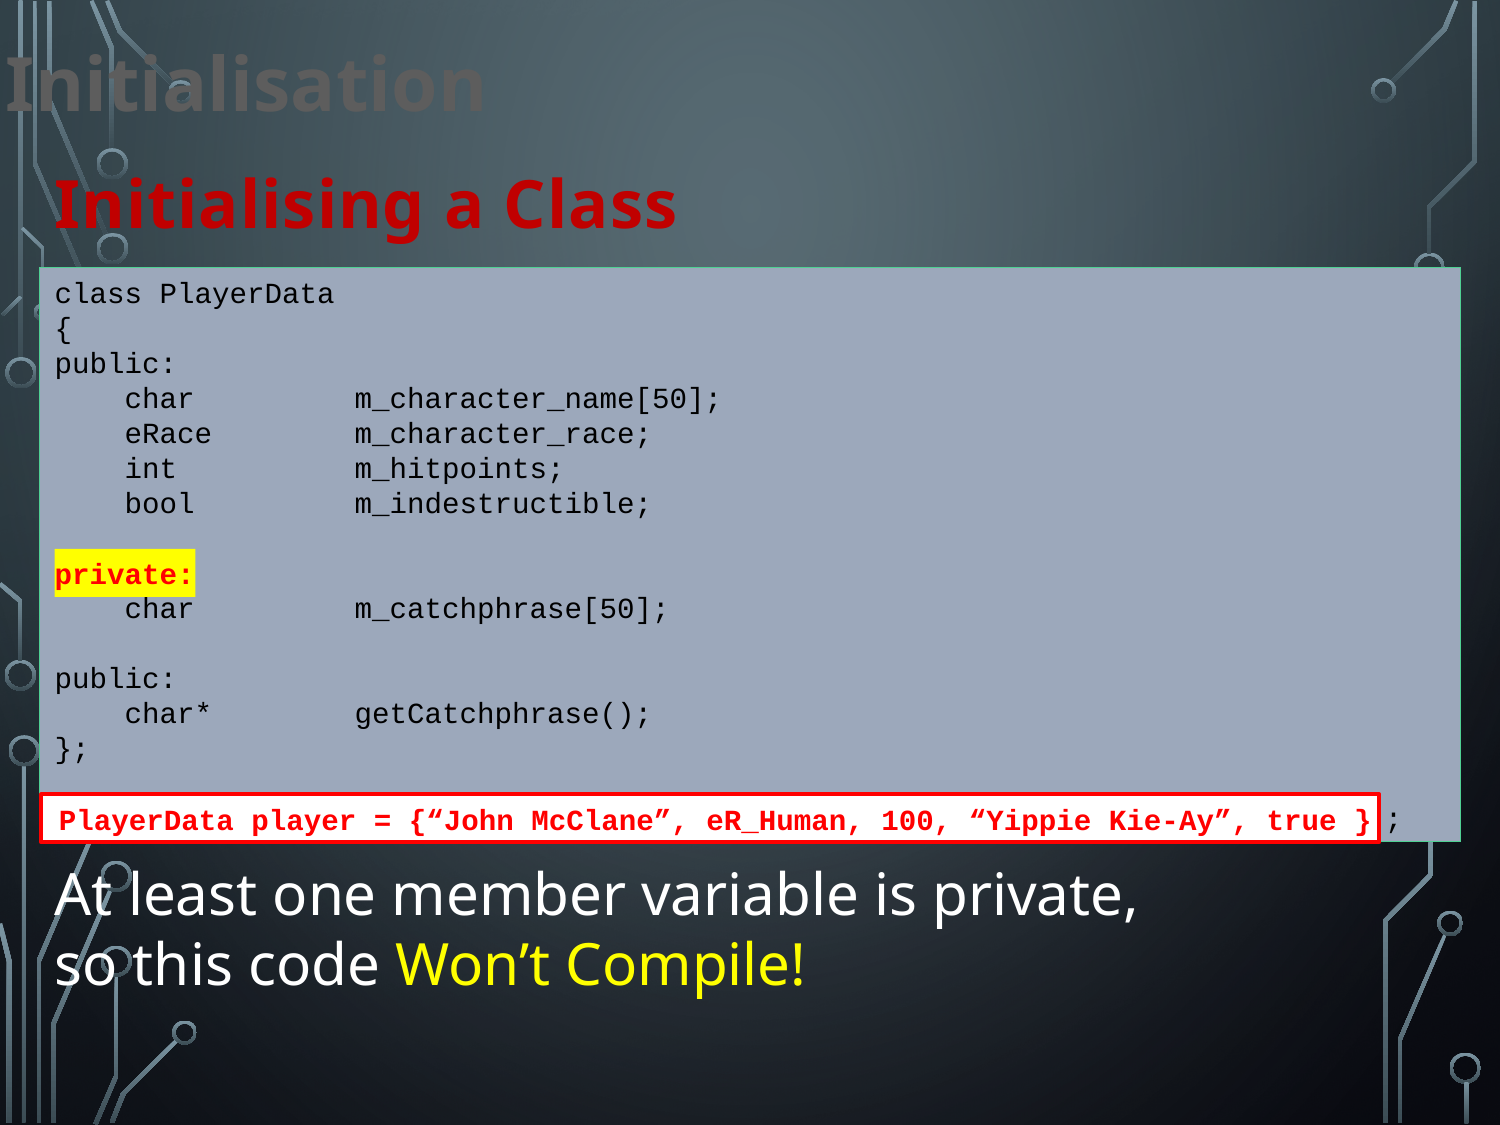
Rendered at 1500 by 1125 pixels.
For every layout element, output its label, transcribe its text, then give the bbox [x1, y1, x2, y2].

text_box Initialisation [0, 29, 503, 135]
text_box At least one member variable is private, so this code Won’t Compile! [39, 849, 1455, 1005]
text_box class PlayerData { public: char m_character_name[50]; eRace m_character_race; int m_hitpoints; bool m_indestructible; private: char m_catchphrase[50]; public: char* getCatchphrase(); }; PlayerData player = {“John McClane”, eR_Human, 100, “Yippie Kie-Ay”, true } ; [39, 267, 1461, 842]
text_box PlayerData player = {“John McClane”, eR_Human, 100, “Yippie Kie-Ay”, true } [41, 794, 1380, 843]
text_box Initialising a Class [39, 154, 1461, 250]
text_box private: [54, 548, 196, 597]
